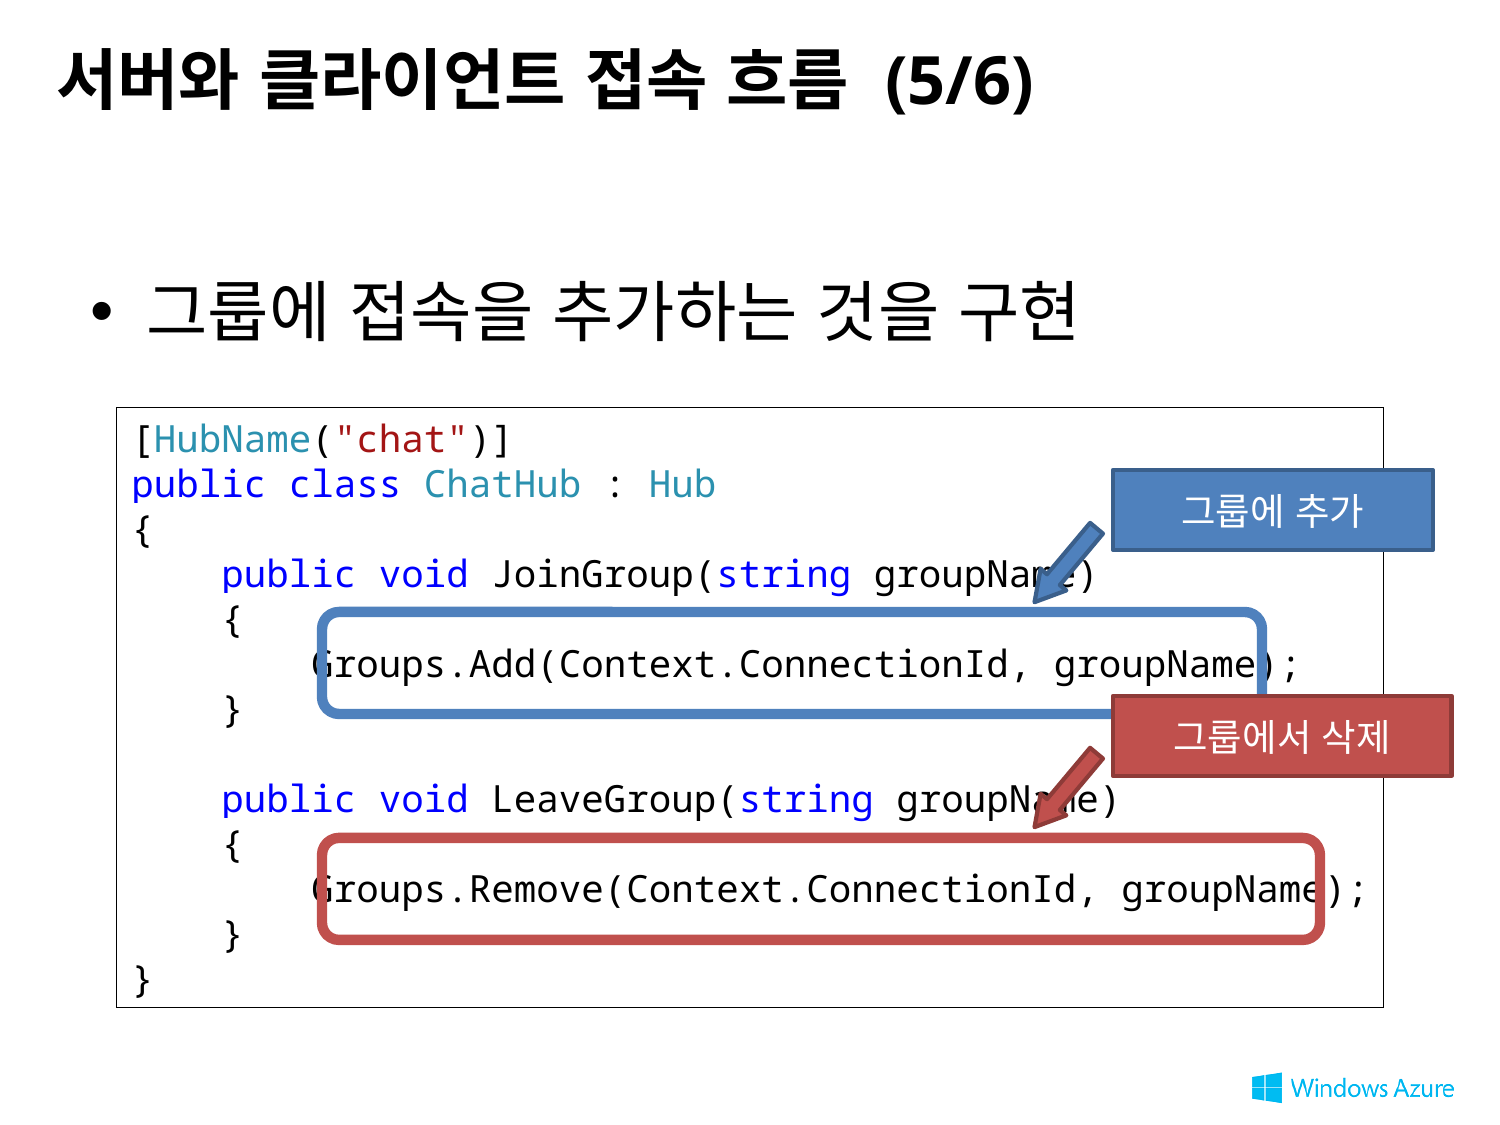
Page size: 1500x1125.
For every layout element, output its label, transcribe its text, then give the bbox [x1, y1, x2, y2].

text_box [HubName("chat")] public class ChatHub : Hub { public void JoinGroup(string groupName) { Groups.Add(Context.ConnectionId, groupName); } public void LeaveGroup(string groupName) { Groups.Remove(Context.ConnectionId, groupName); } } [116, 407, 1384, 1008]
text_box 서버와 클라이언트 접속 흐름 (5/6) [41, 30, 1306, 126]
text_box 그룹에 추가 [1111, 468, 1435, 552]
picture [1246, 1070, 1459, 1105]
text_box 그룹에서 삭제 [1111, 694, 1454, 778]
text_box [1032, 520, 1106, 605]
text_box [1032, 745, 1106, 830]
text_box [319, 609, 1265, 717]
text_box [319, 835, 1323, 943]
list 그룹에 접속을 추가하는 것을 구현 [75, 262, 1425, 1005]
